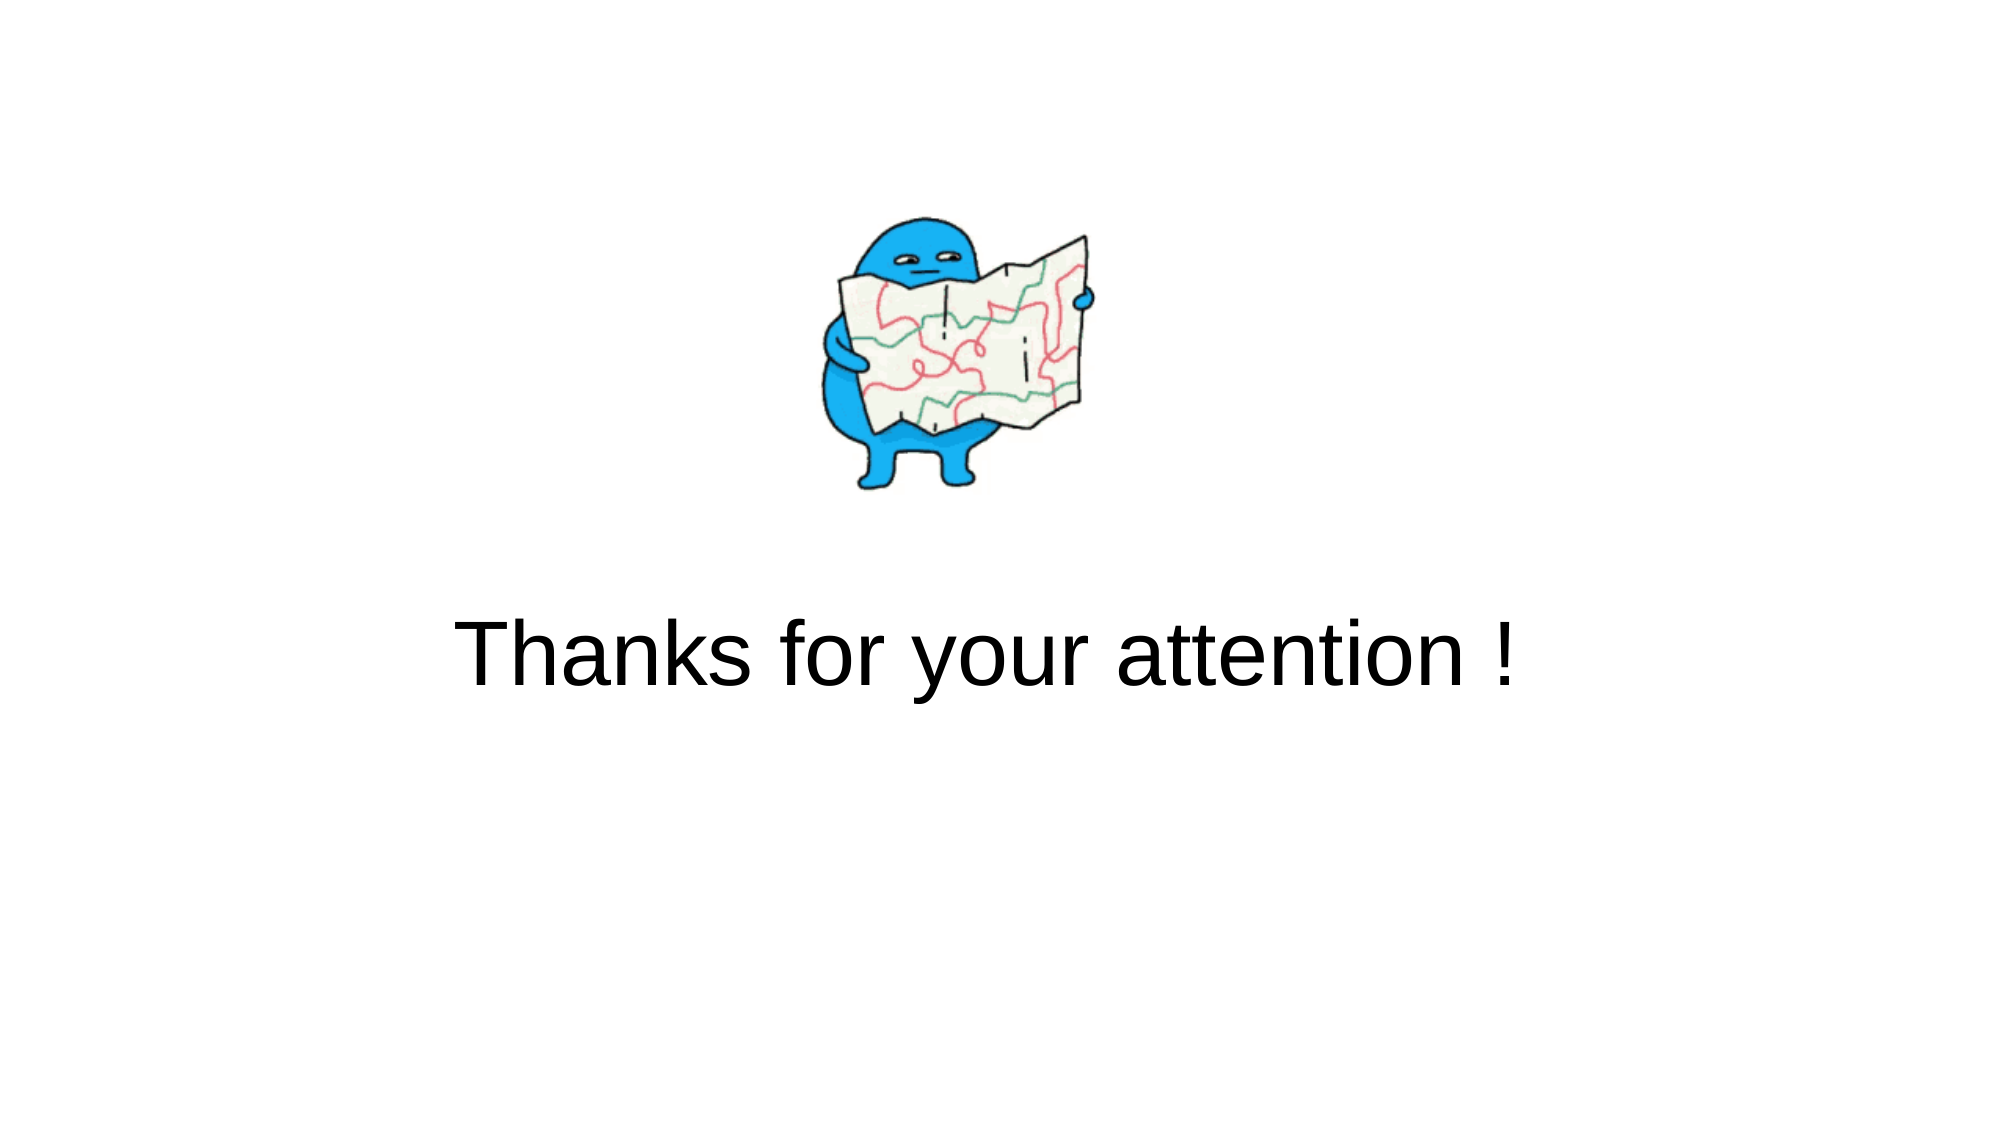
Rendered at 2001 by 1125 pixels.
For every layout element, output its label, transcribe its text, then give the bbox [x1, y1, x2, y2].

picture [784, 167, 1129, 512]
title Thanks for your attention ! [438, 547, 1688, 765]
